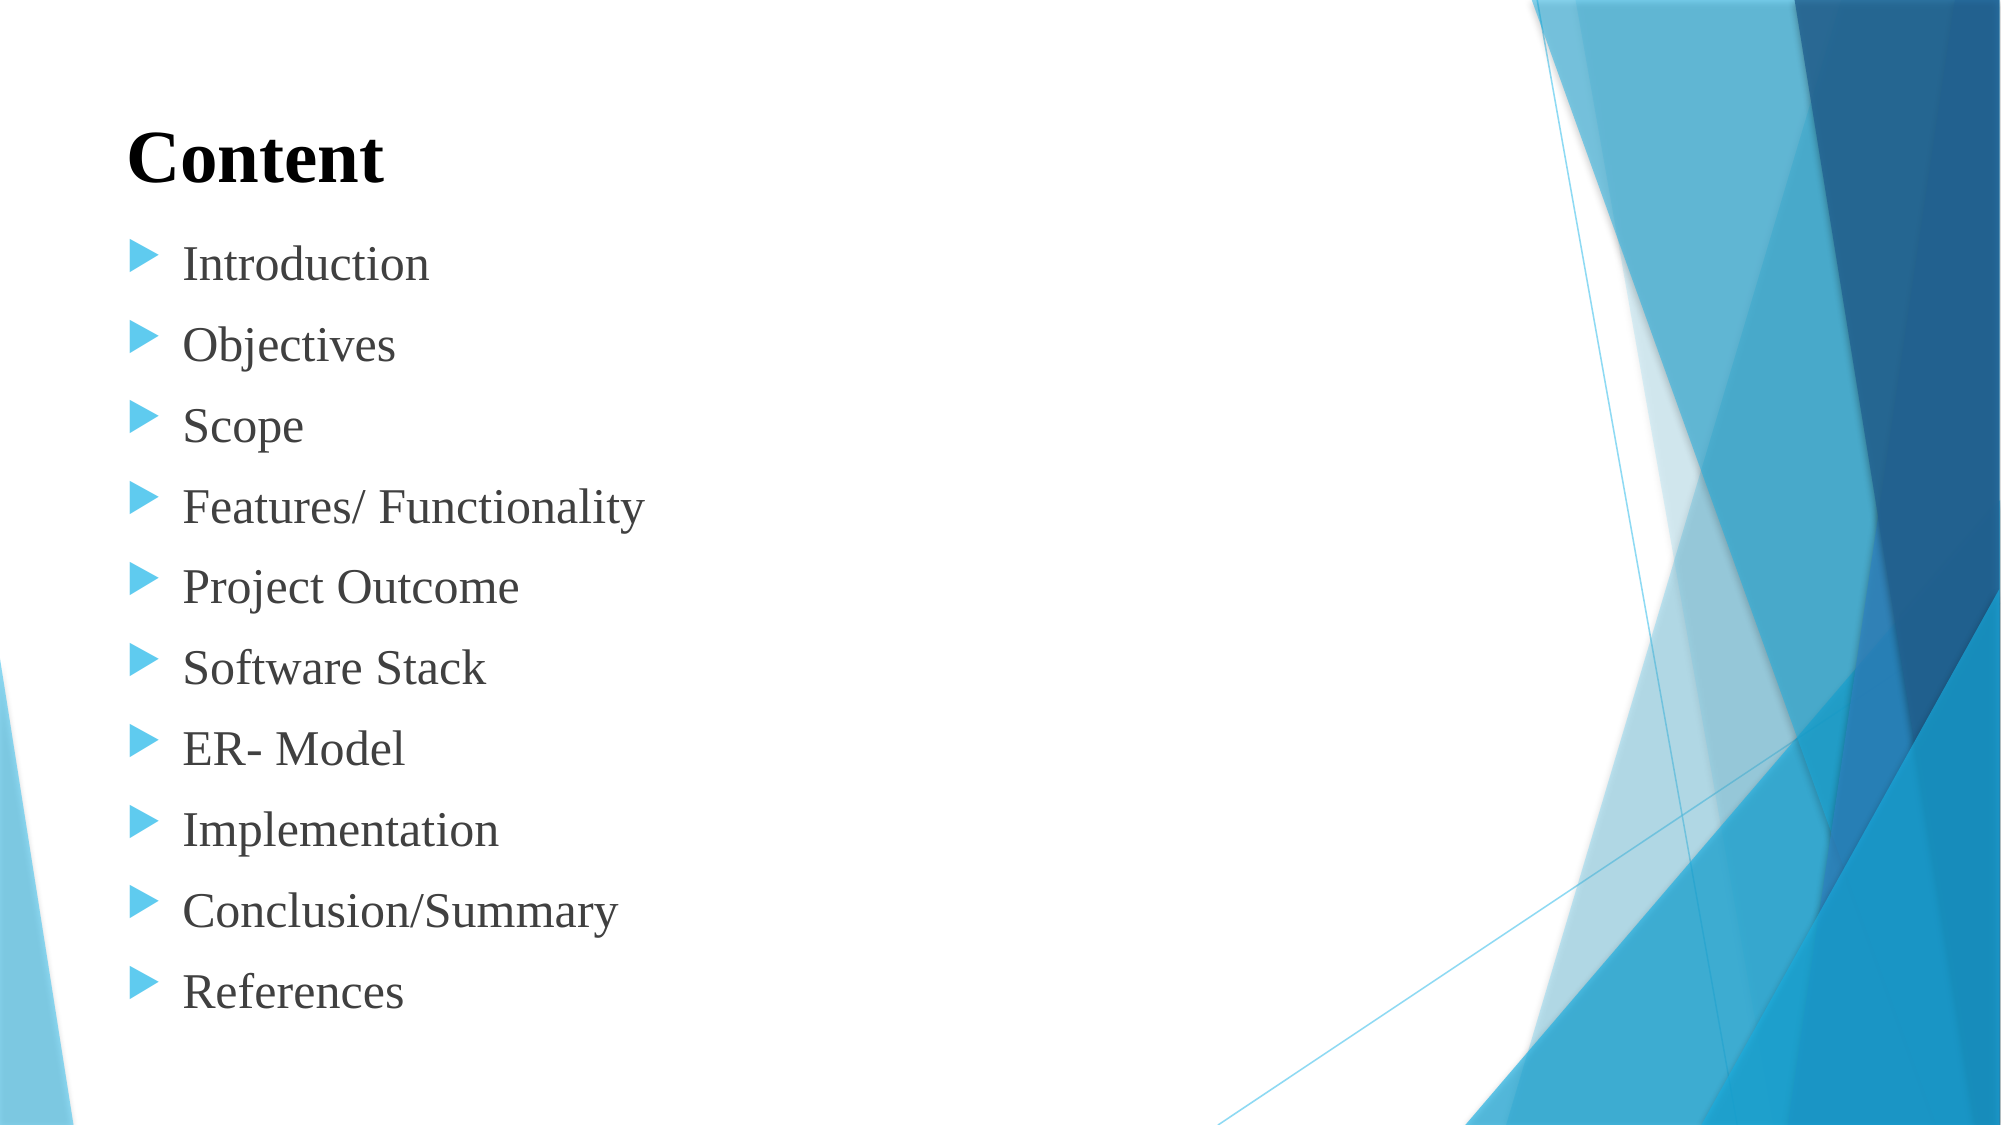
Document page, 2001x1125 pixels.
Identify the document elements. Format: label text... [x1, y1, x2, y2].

list Introduction Objectives Scope Features/ Functionality Project Outcome Software Stack ER- Model Implementation Conclusion/Summary References [111, 223, 1522, 992]
title Content [111, 99, 1522, 223]
